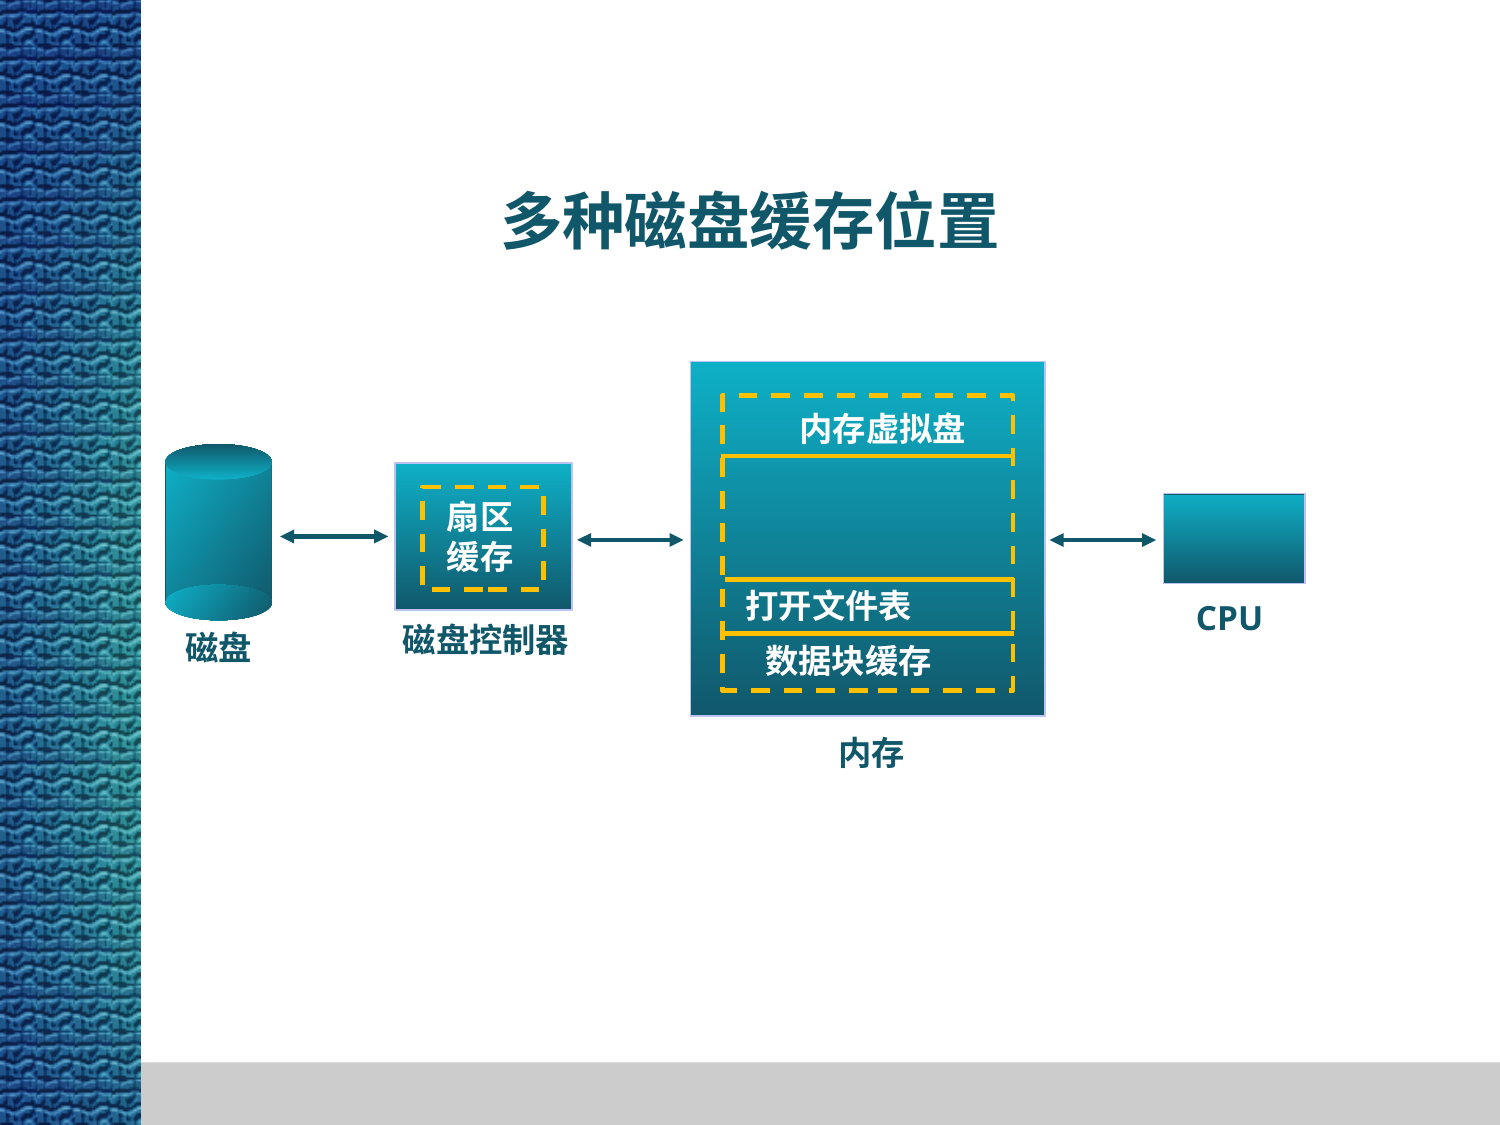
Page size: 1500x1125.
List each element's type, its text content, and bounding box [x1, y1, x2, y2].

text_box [164, 443, 277, 680]
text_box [1163, 493, 1306, 650]
picture [0, 0, 141, 1125]
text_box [690, 361, 1062, 784]
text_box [387, 462, 590, 671]
text_box 多种磁盘缓存位置 [74, 174, 1425, 258]
